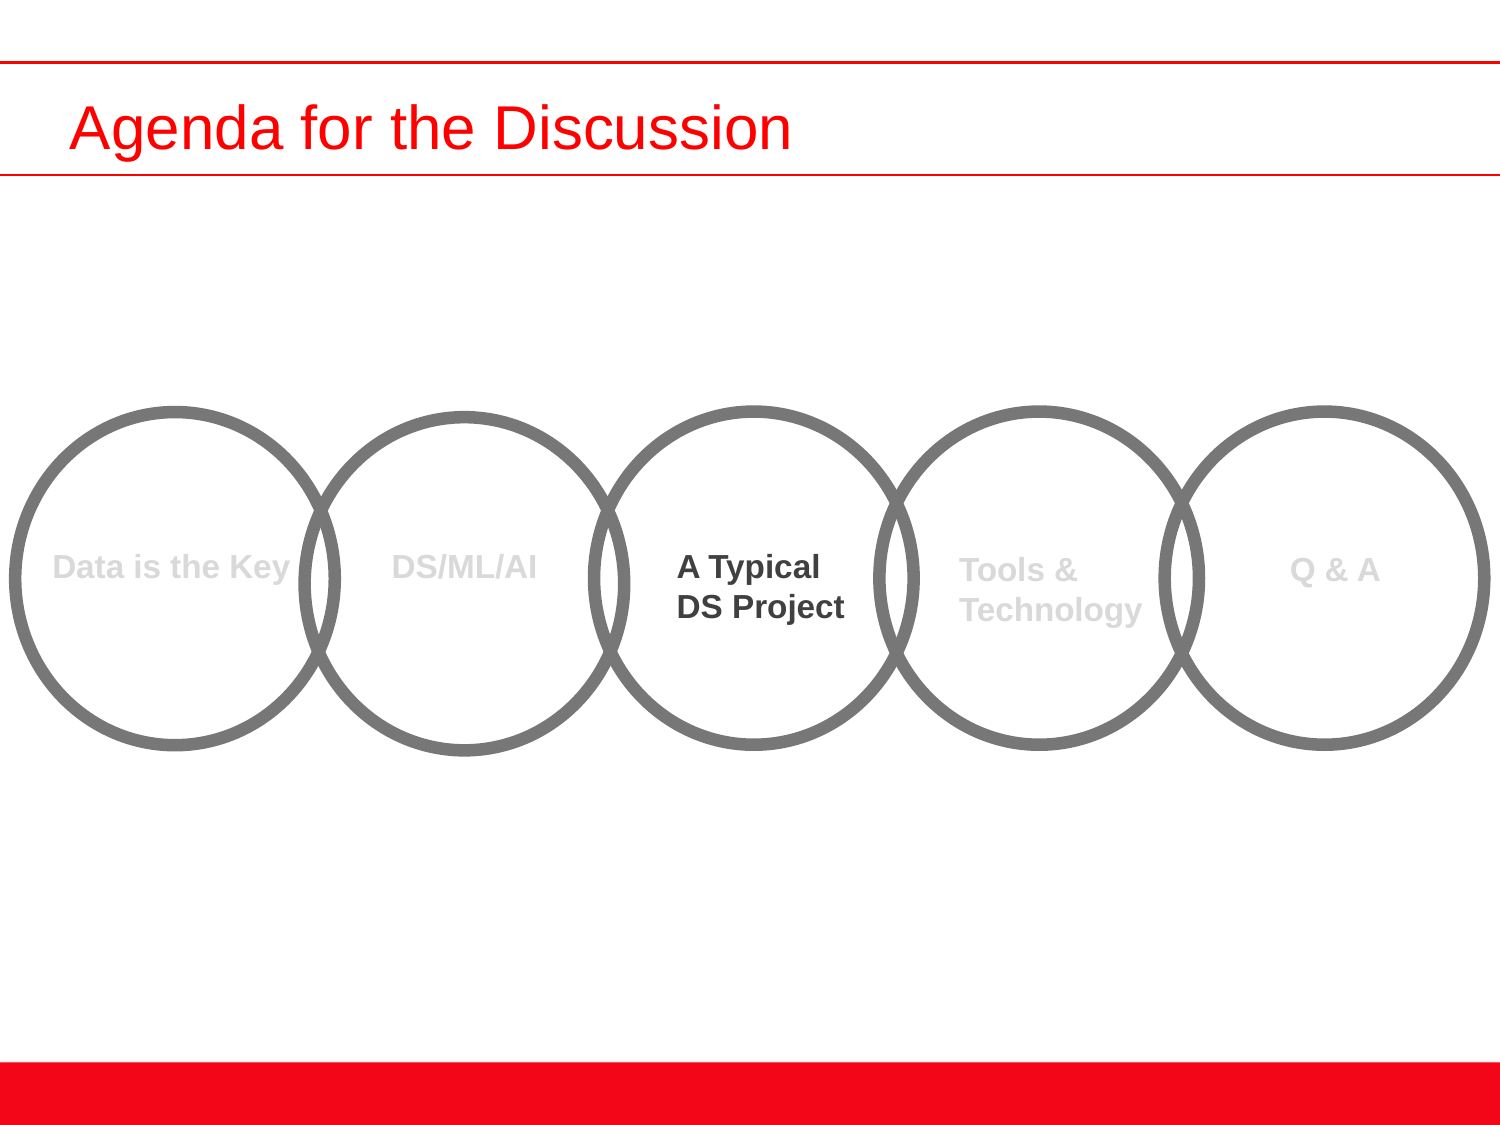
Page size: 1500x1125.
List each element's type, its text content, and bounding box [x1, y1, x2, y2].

text_box [15, 412, 321, 746]
text_box [304, 593, 610, 751]
text_box [594, 593, 896, 745]
text_box Q & A [1274, 541, 1500, 596]
text_box Tools & Technology [944, 541, 1303, 636]
text_box A Typical DS Project [661, 537, 1021, 633]
text_box DS/ML/AI [376, 537, 661, 593]
text_box [1168, 411, 1481, 541]
text_box [888, 633, 1182, 745]
text_box [884, 411, 1182, 541]
text_box [599, 411, 896, 537]
text_box Data is the Key [37, 537, 376, 593]
text_box Agenda for the Discussion [69, 87, 1420, 163]
text_box [1174, 596, 1484, 745]
text_box [311, 417, 608, 537]
